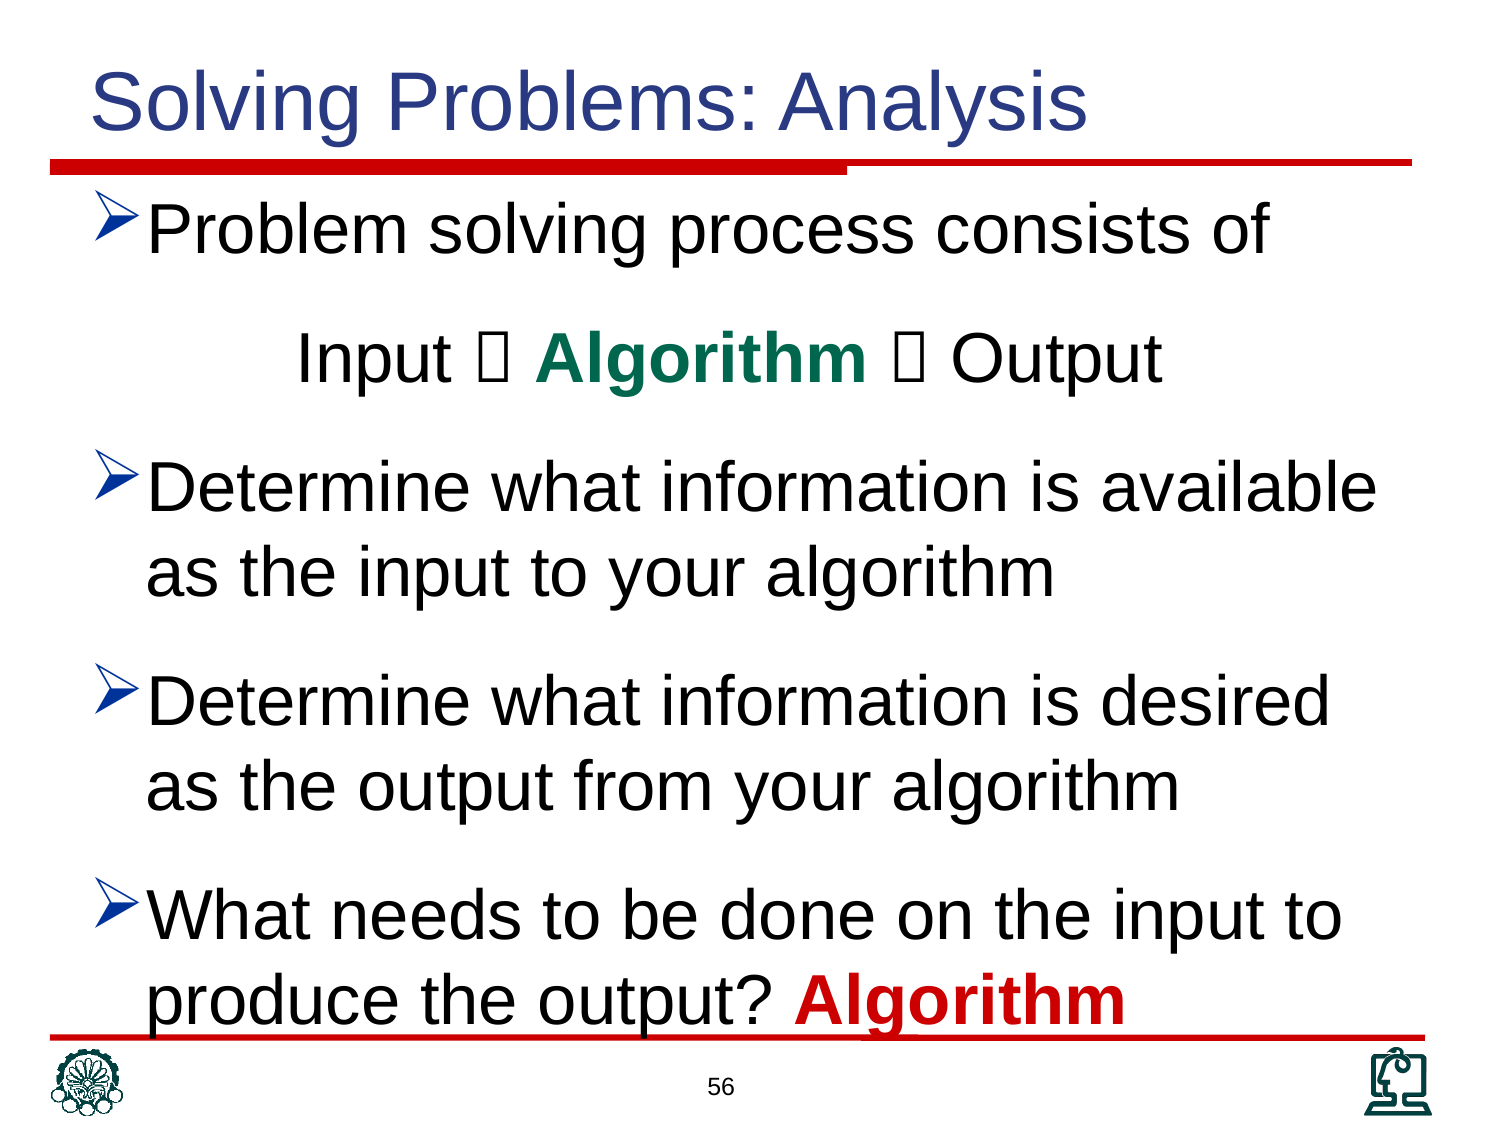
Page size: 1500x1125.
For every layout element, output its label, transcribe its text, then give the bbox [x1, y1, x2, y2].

text_box 56 [650, 1062, 750, 1103]
text_box Solving Problems: Analysis [74, 24, 1425, 155]
text_box Problem solving process consists of Input  Algorithm  Output Determine what information is available as the input to your algorithm Determine what information is desired as the output from your algorithm What needs to be done on the input to produce the output? Algorithm [74, 174, 1425, 1047]
picture [1362, 1045, 1438, 1119]
picture [50, 1047, 125, 1118]
